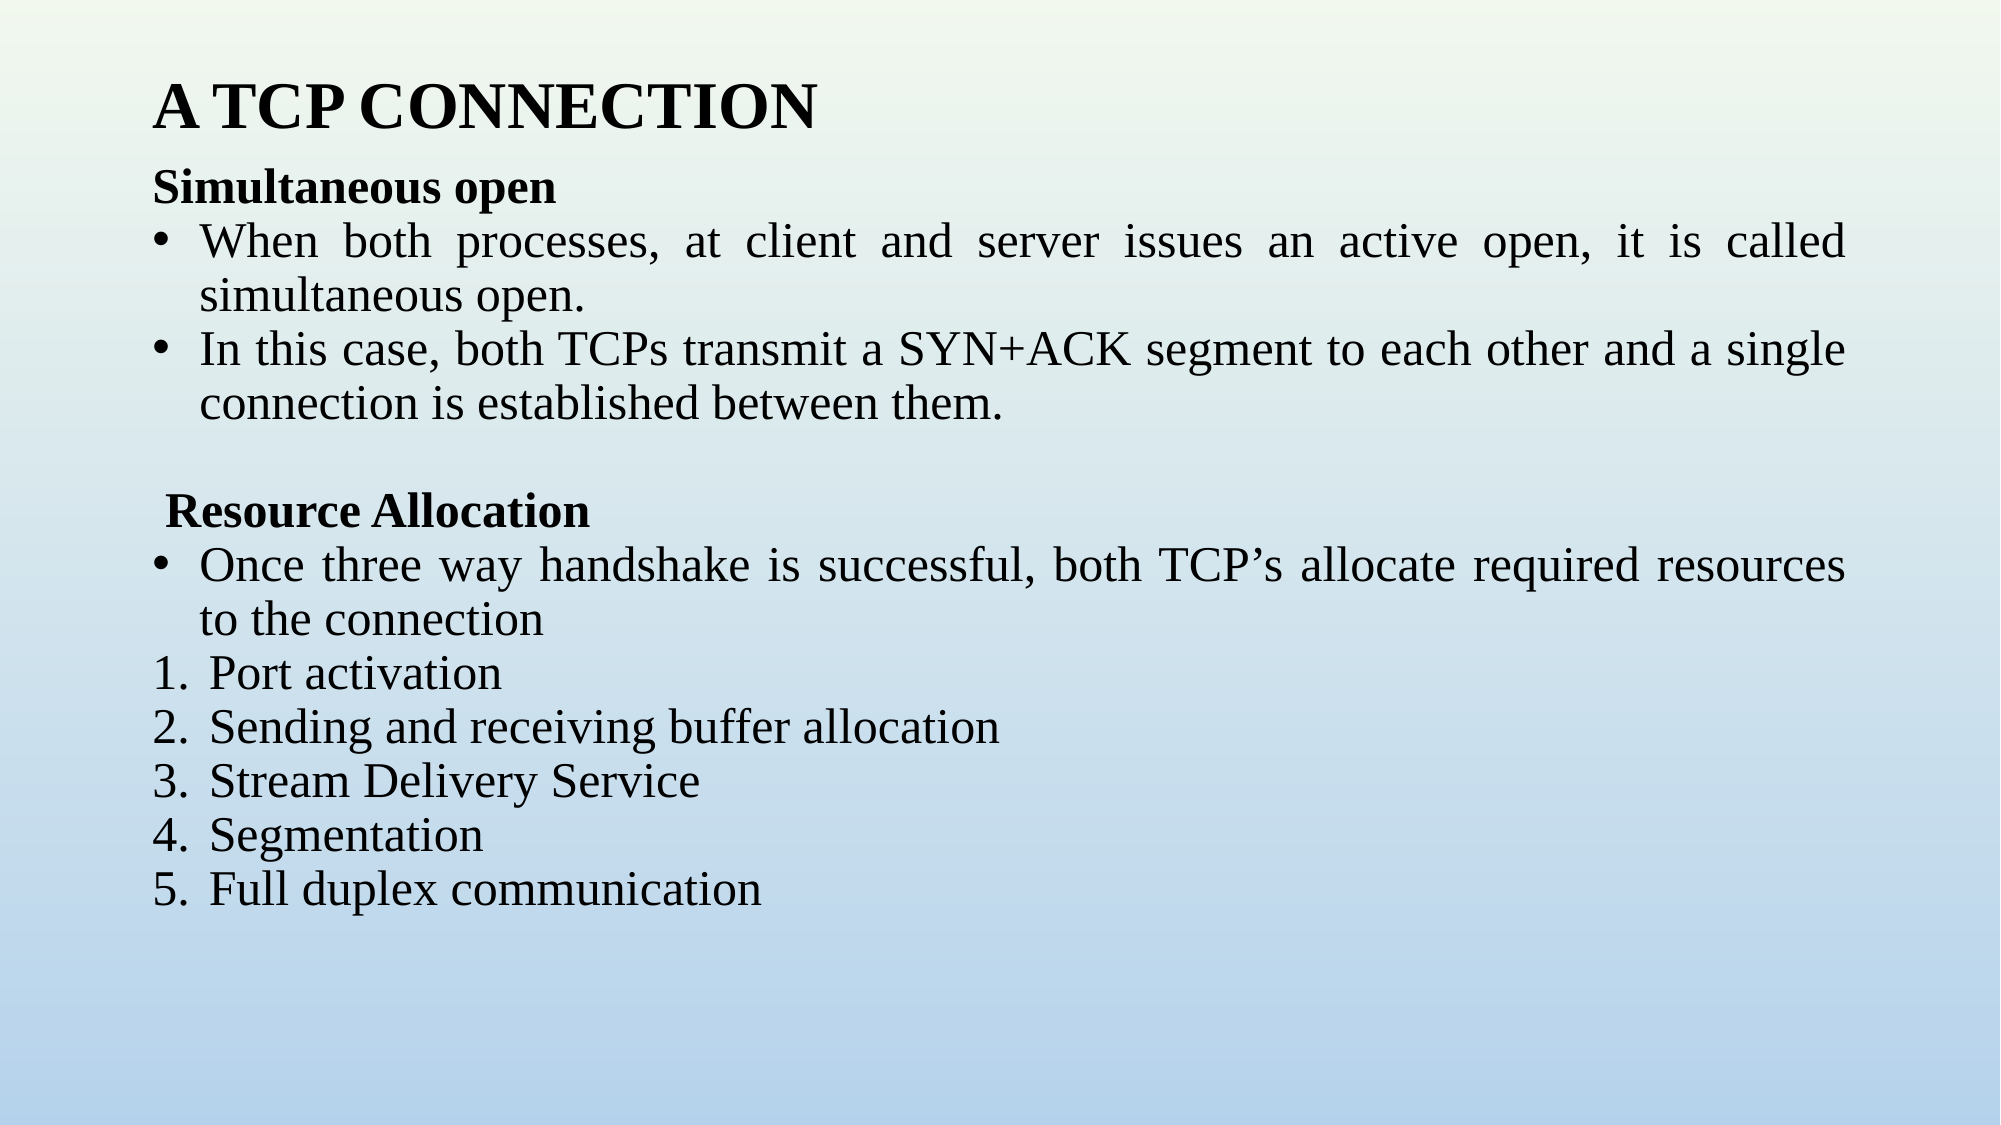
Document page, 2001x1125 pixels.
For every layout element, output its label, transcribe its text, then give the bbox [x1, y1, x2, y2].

list Simultaneous open When both processes, at client and server issues an active open, it is called simultaneous open. In this case, both TCPs transmit a SYN+ACK segment to each other and a single connection is established between them. Resource Allocation Once three way handshake is successful, both TCP’s allocate required resources to the connection Port activation Sending and receiving buffer allocation Stream Delivery Service Segmentation Full duplex communication [137, 153, 1863, 1014]
title A TCP CONNECTION [137, 59, 1863, 153]
